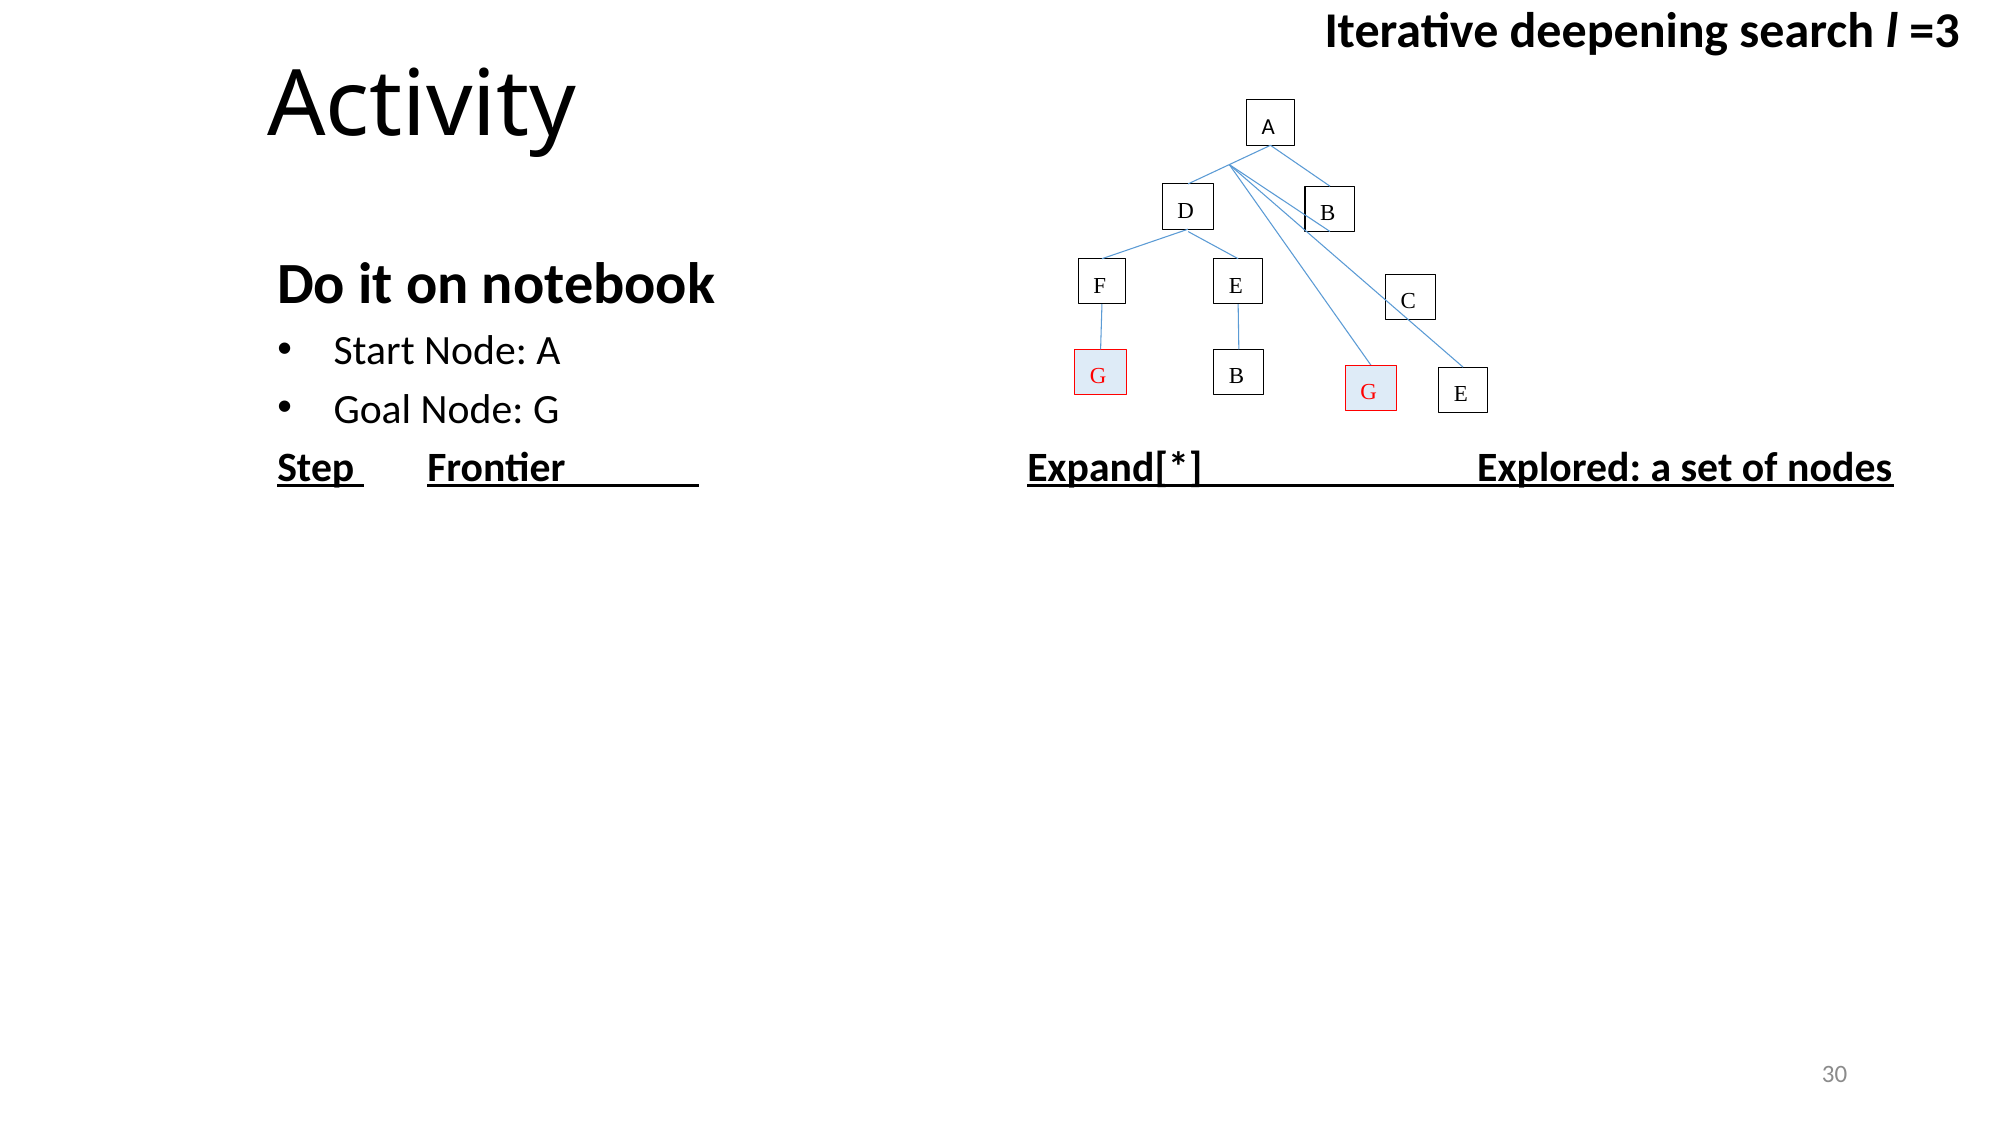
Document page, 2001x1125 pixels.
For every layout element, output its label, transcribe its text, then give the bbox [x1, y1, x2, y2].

title Activity [252, 12, 1083, 200]
slide_number 30 [1412, 1042, 1863, 1103]
text_box Do it on notebook Start Node: A Goal Node: G Step Frontier Expand[*] Explored: a set of nodes [262, 237, 1916, 1031]
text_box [1074, 99, 1488, 413]
text_box Iterative deepening search l =3 [1309, 0, 2000, 66]
